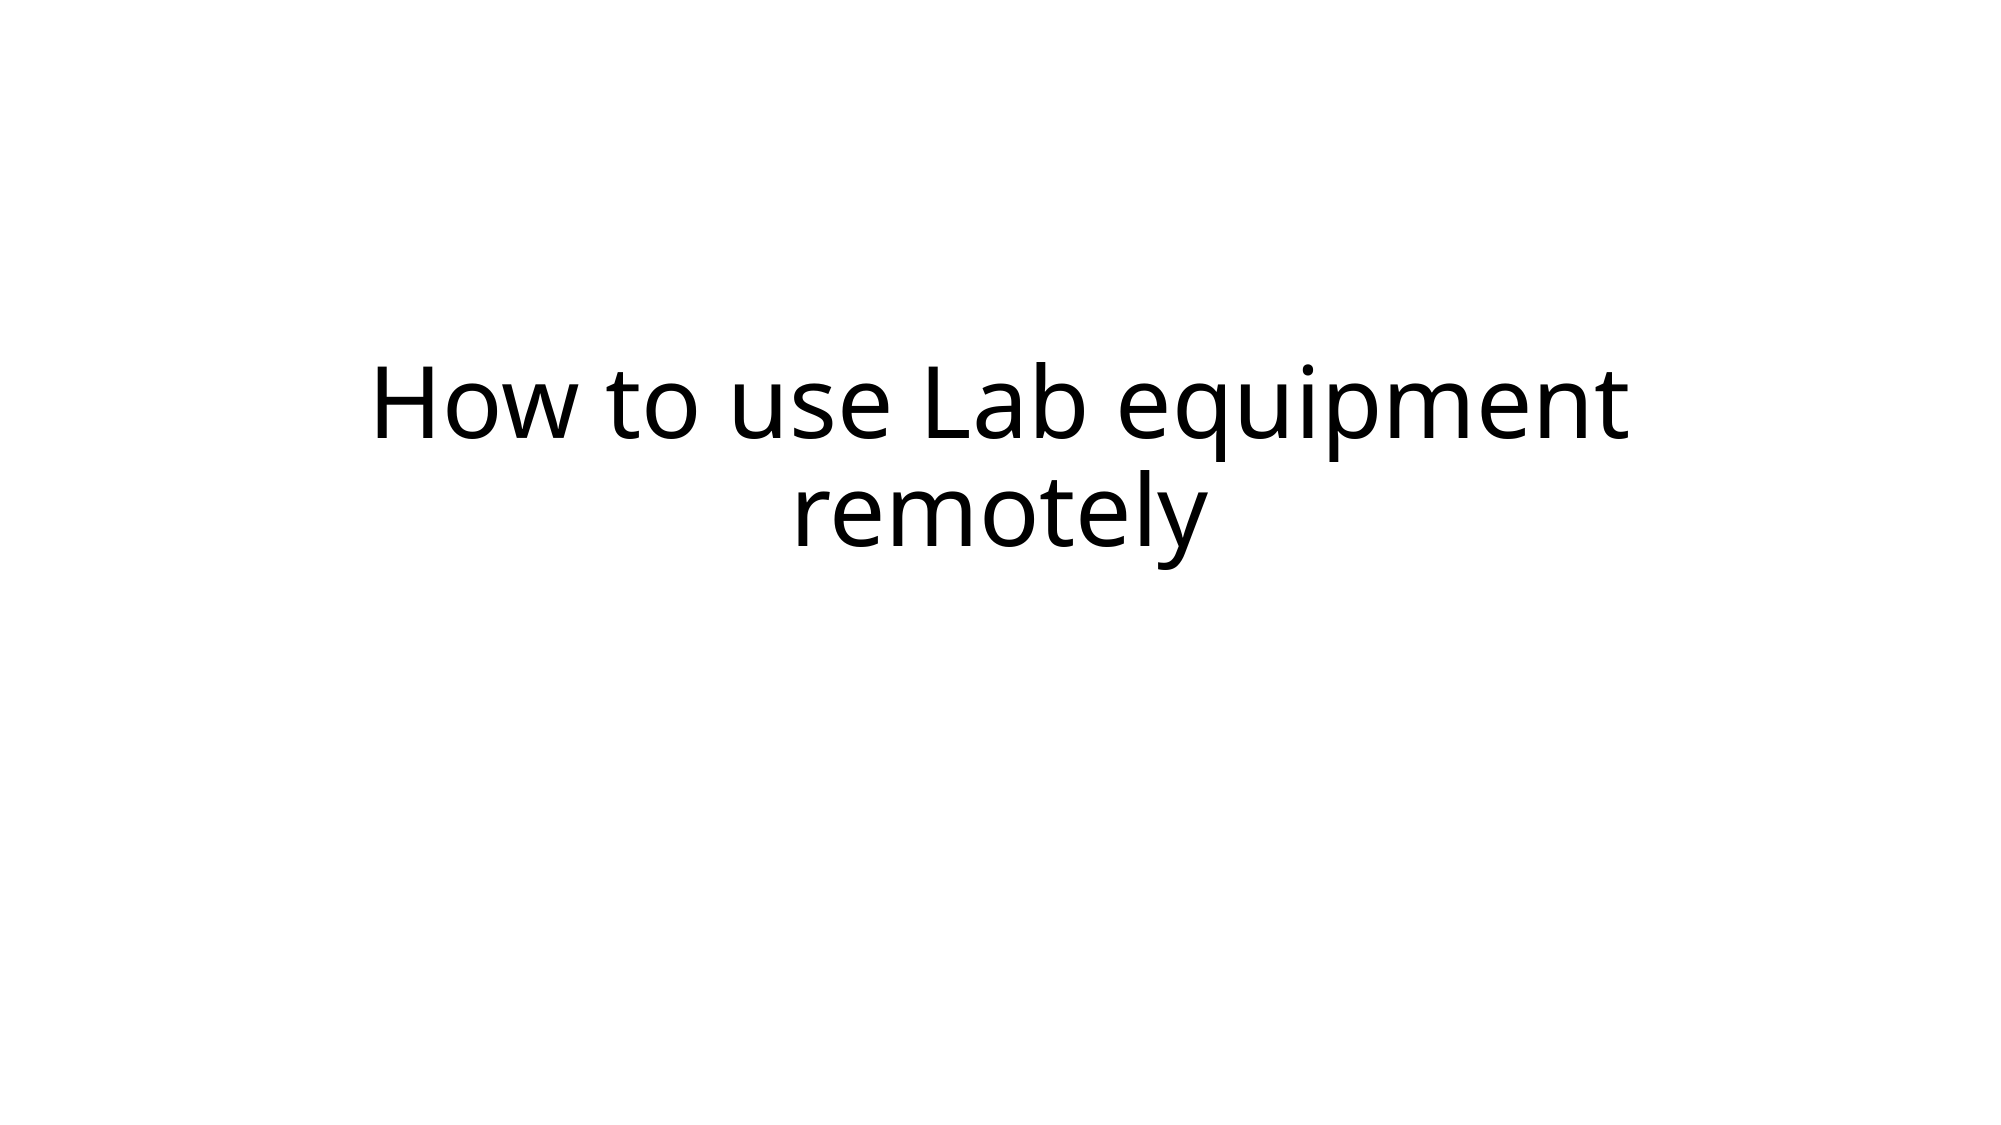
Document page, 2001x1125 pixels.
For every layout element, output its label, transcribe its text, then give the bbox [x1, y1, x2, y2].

title How to use Lab equipment remotely [249, 184, 1750, 576]
